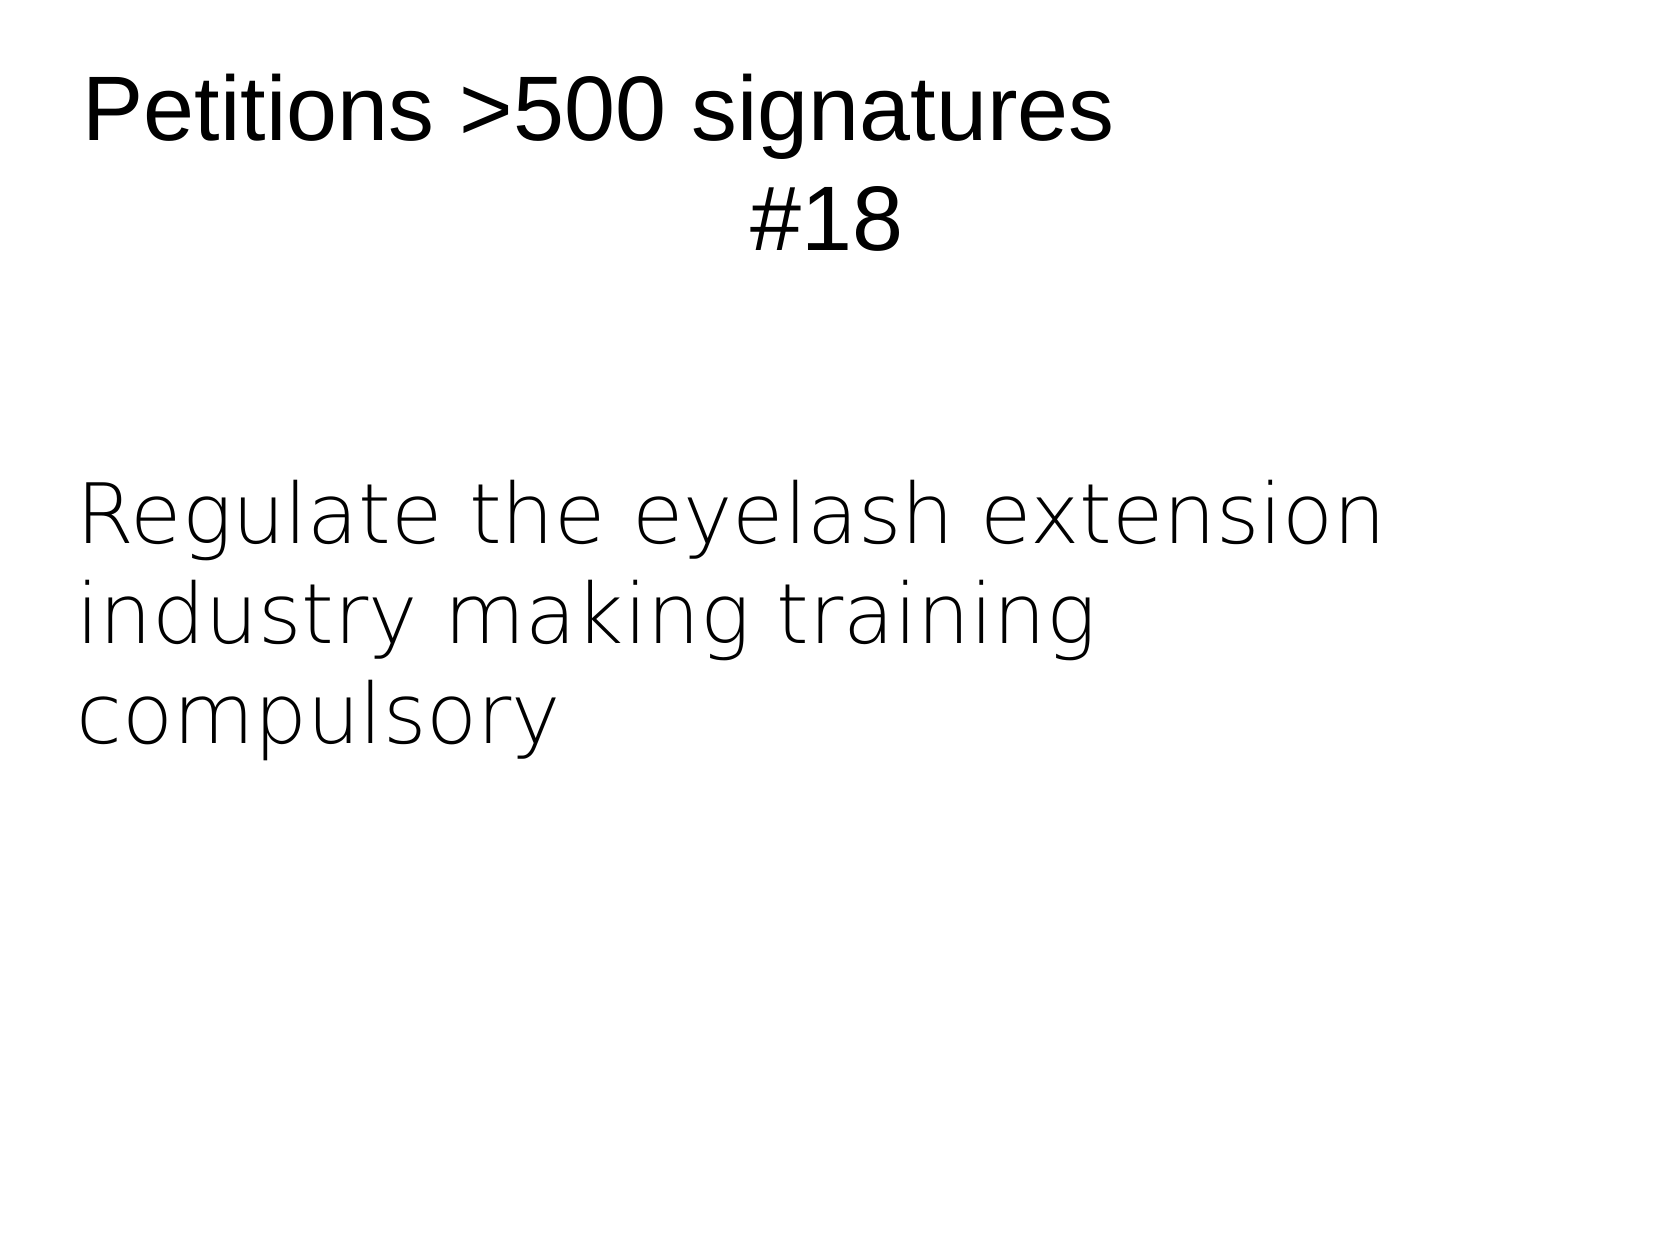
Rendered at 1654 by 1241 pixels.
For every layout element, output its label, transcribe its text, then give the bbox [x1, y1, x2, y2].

text_box Petitions >500 signatures #18 [82, 55, 1571, 263]
text_box Regulate the eyelash extension industry making training compulsory [76, 290, 1565, 1010]
